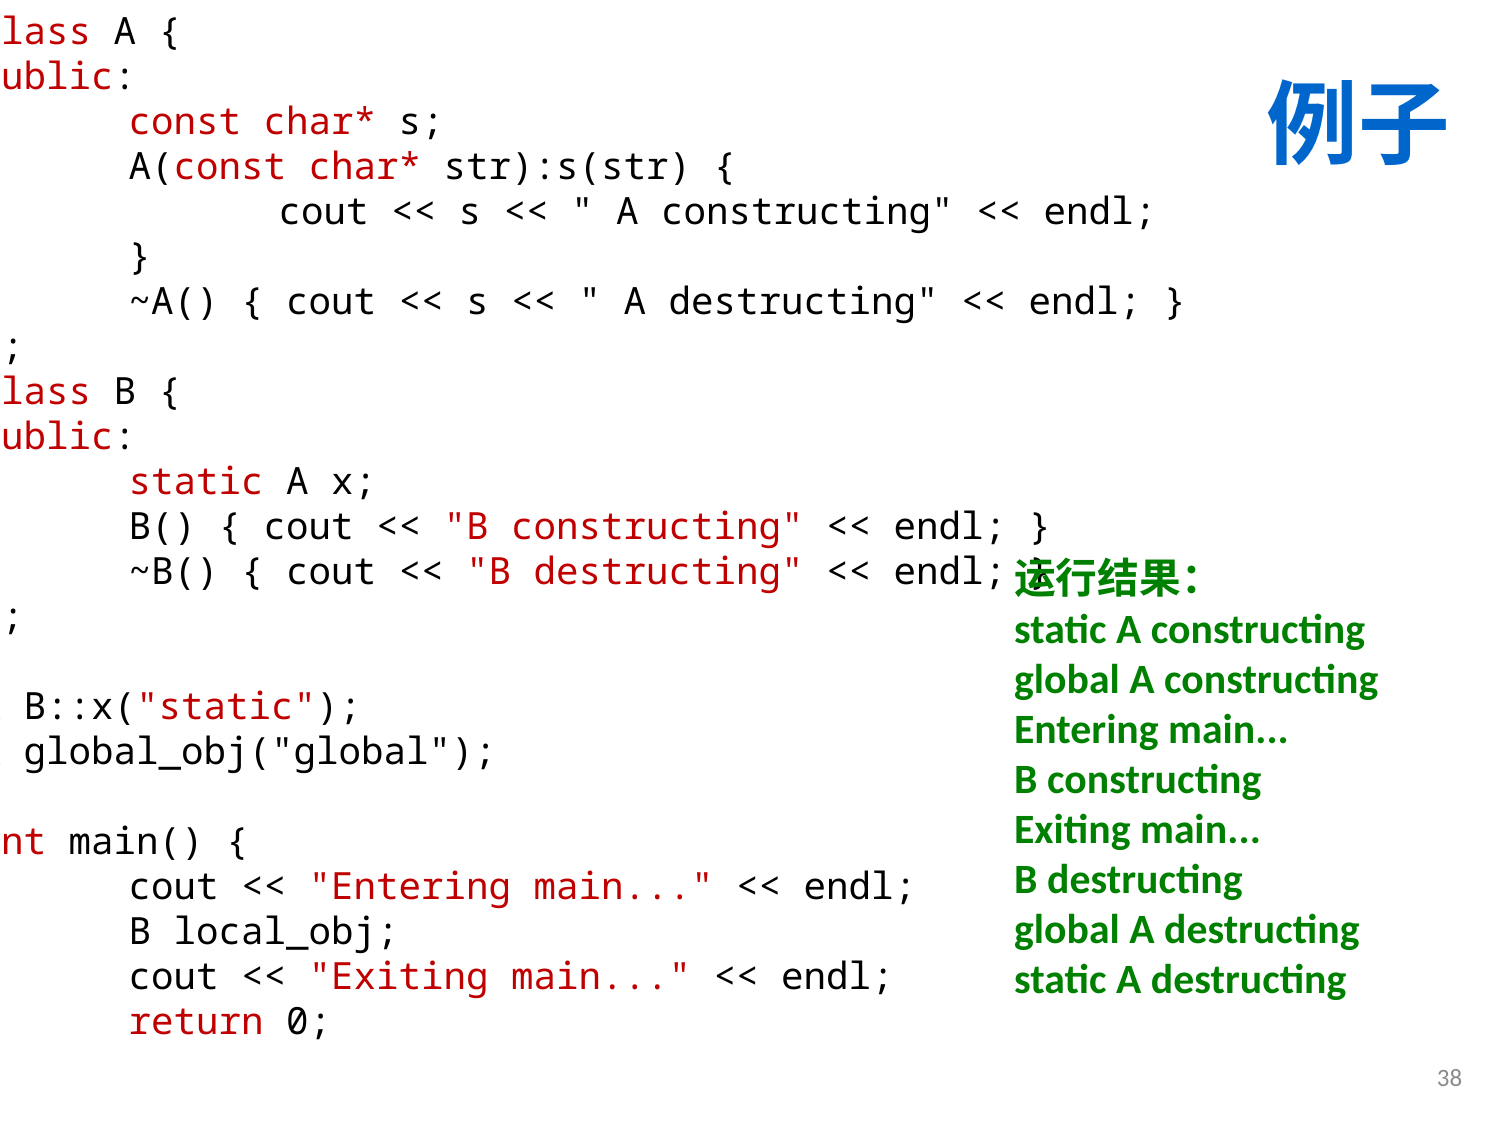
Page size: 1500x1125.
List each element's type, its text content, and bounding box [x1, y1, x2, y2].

text_box 运行结果： static A constructing global A constructing Entering main... B constructing Exiting main... B destructing global A destructing static A destructing [999, 544, 1394, 1009]
slide_number 38 [1139, 1046, 1478, 1107]
title 例子 [171, 19, 1465, 237]
text_box class A { public: const char* s; A(const char* str):s(str) { cout << s << " A constructing" << endl; } ~A() { cout << s << " A destructing" << endl; } }; class B { public: static A x; B() { cout << "B constructing" << endl; } ~B() { cout << "B destructing" << endl; } }; A B::x("static"); A global_obj("global"); int main() { cout << "Entering main..." << endl; B local_obj; cout << "Exiting main..." << endl; return 0; } [0, 0, 1201, 1095]
